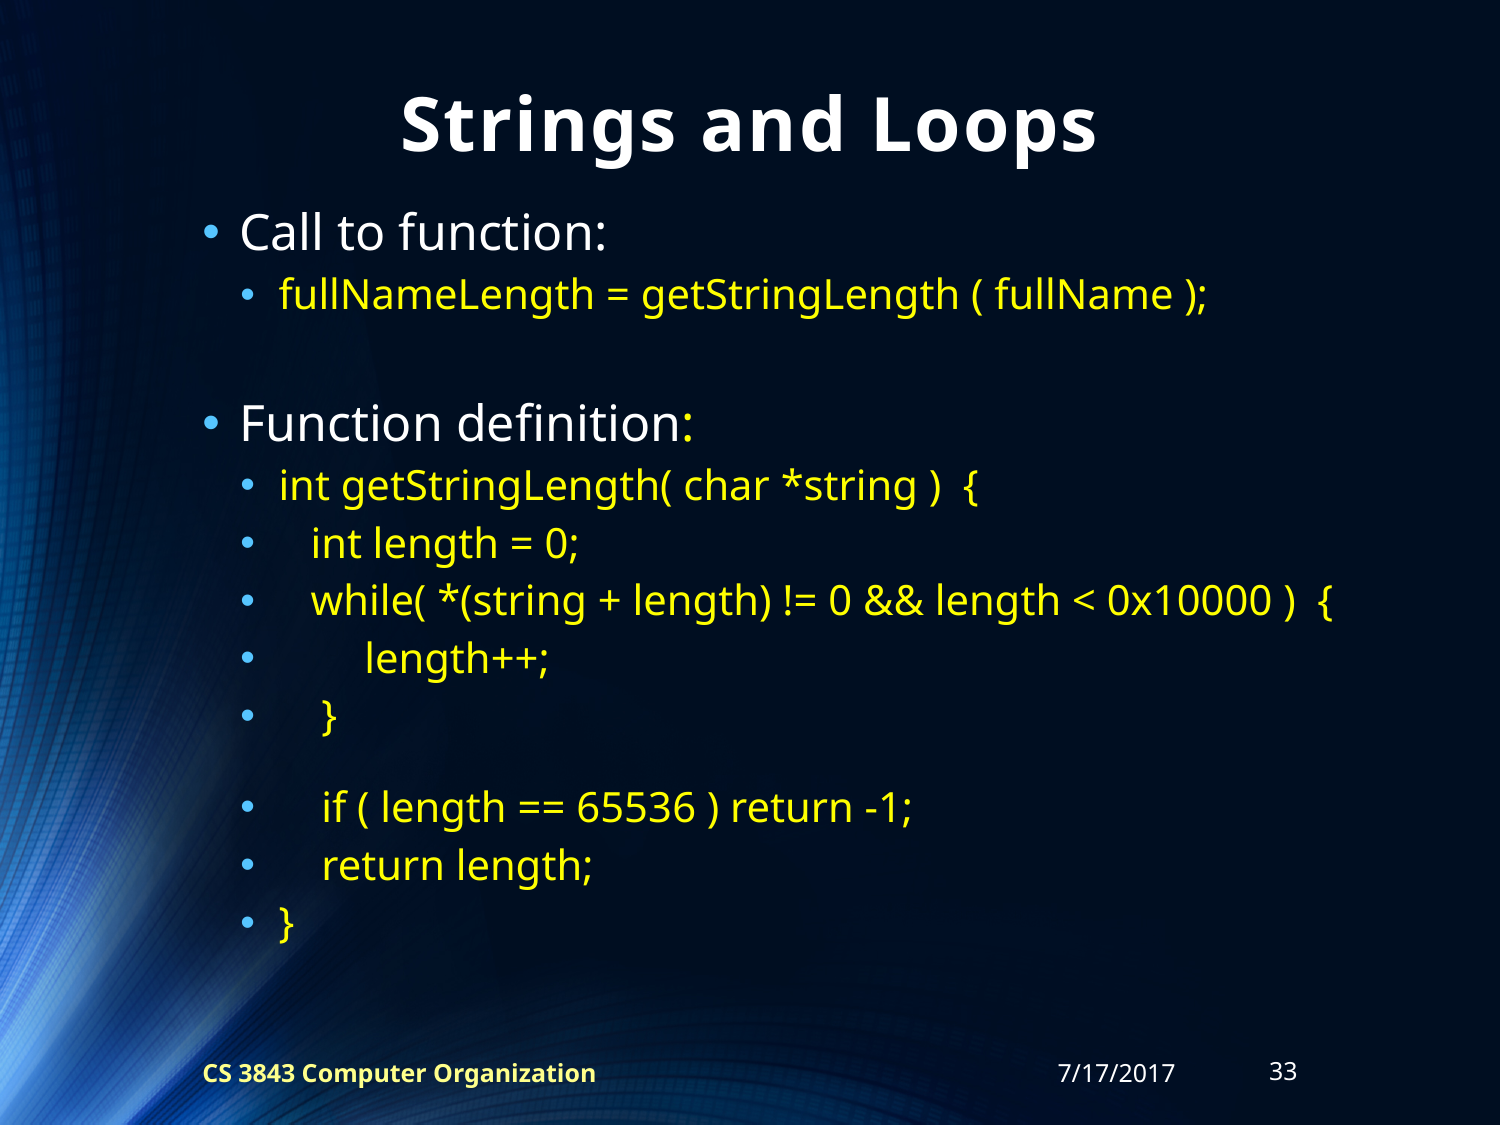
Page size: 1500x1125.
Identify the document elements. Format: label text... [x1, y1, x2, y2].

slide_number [1012, 1050, 1191, 1096]
slide_number 33 [1209, 1050, 1313, 1096]
picture [0, 0, 1500, 1125]
footer CS 3843 Computer Organization [187, 1050, 994, 1096]
list Call to function: fullNameLength = getStringLength ( fullName ); Function definition: int getStringLength( char *string ) { int length = 0; while( *(string + length) != 0 && length < 0x10000 ) { length++; } if ( length == 65536 ) return -1; return length; } [187, 200, 1388, 1050]
title Strings and Loops [187, 62, 1313, 175]
